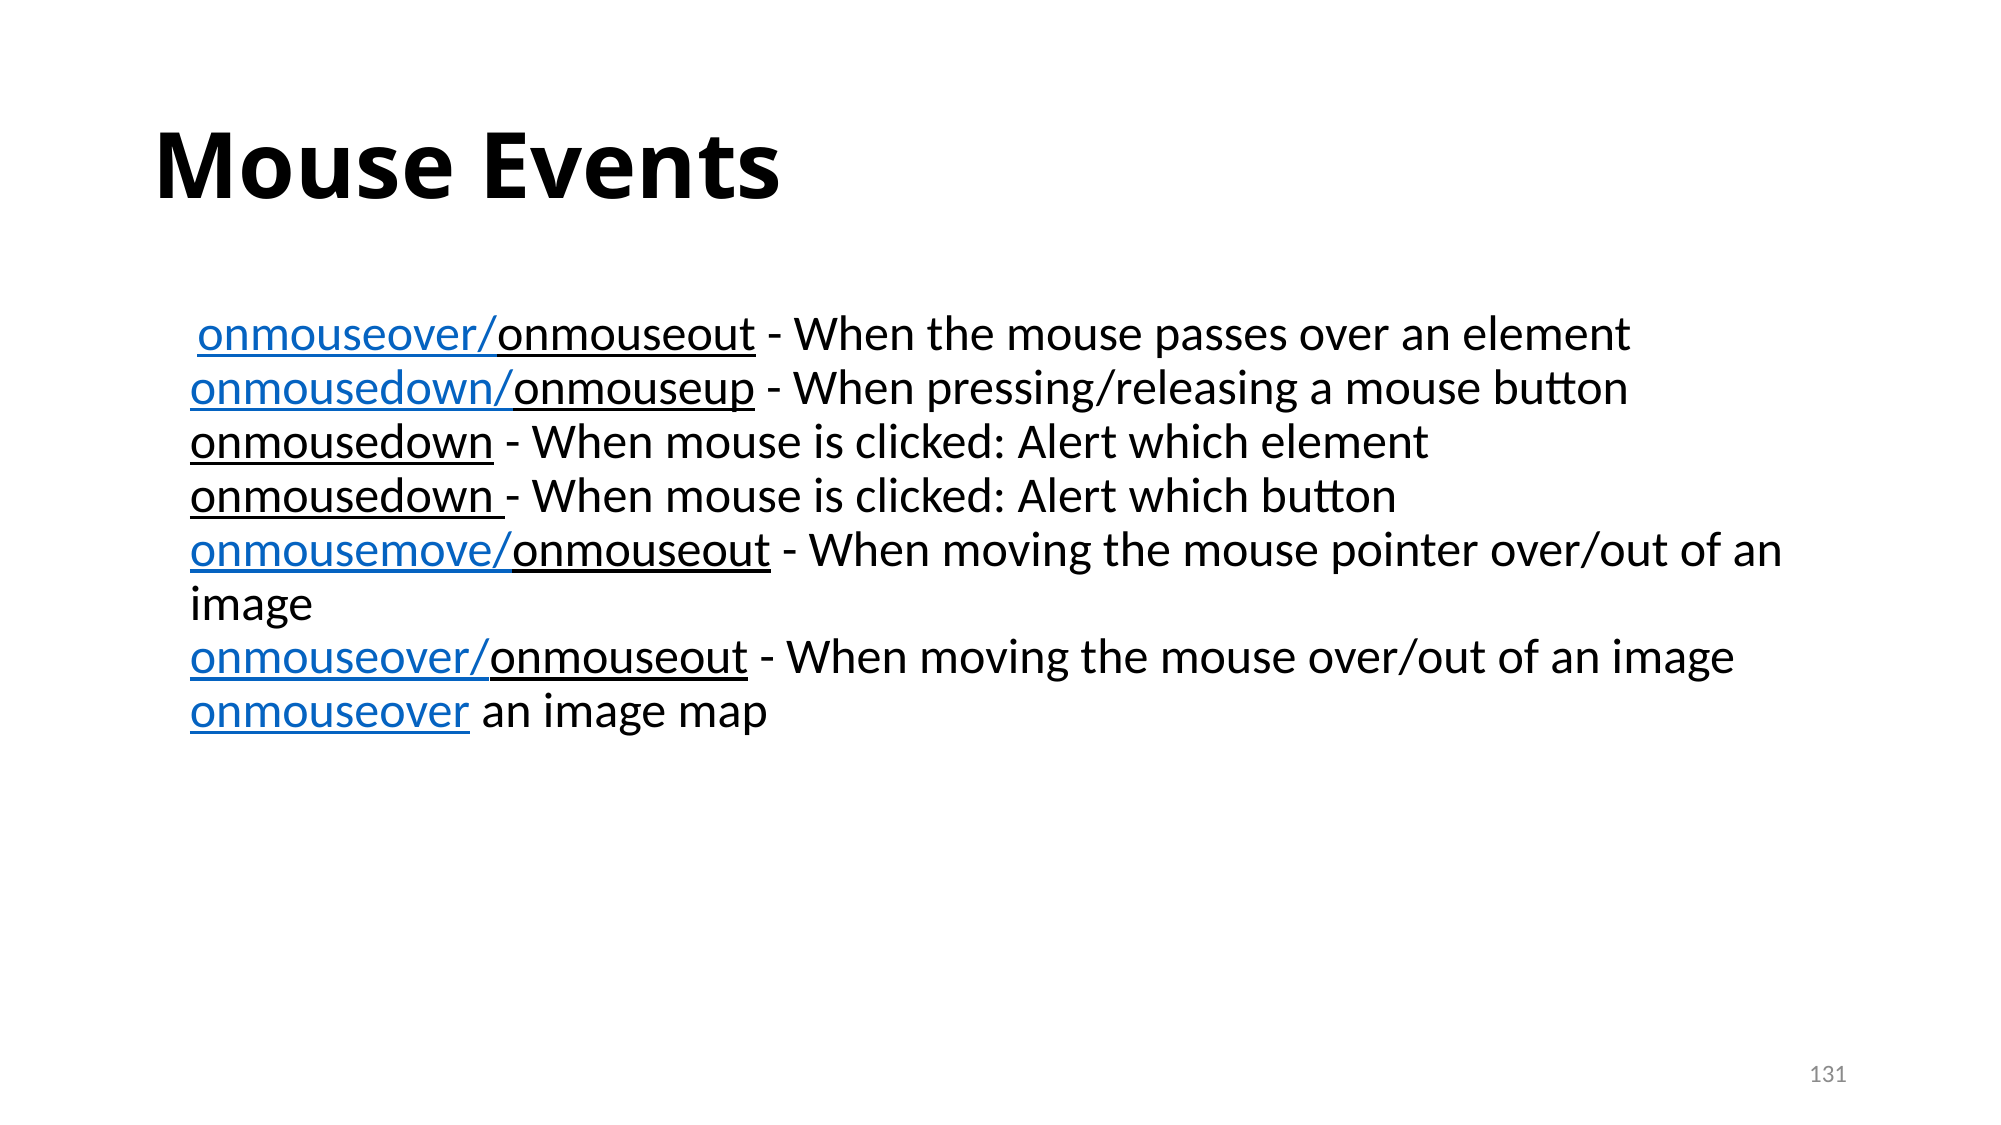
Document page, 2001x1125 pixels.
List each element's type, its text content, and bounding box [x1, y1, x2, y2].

list onmouseover/onmouseout - When the mouse passes over an element onmousedown/onmouseup - When pressing/releasing a mouse button onmousedown - When mouse is clicked: Alert which element onmousedown - When mouse is clicked: Alert which button onmousemove/onmouseout - When moving the mouse pointer over/out of an image onmouseover/onmouseout - When moving the mouse over/out of an image onmouseover an image map [137, 299, 1863, 1014]
slide_number 131 [1412, 1042, 1863, 1103]
title Mouse Events [137, 59, 1863, 278]
